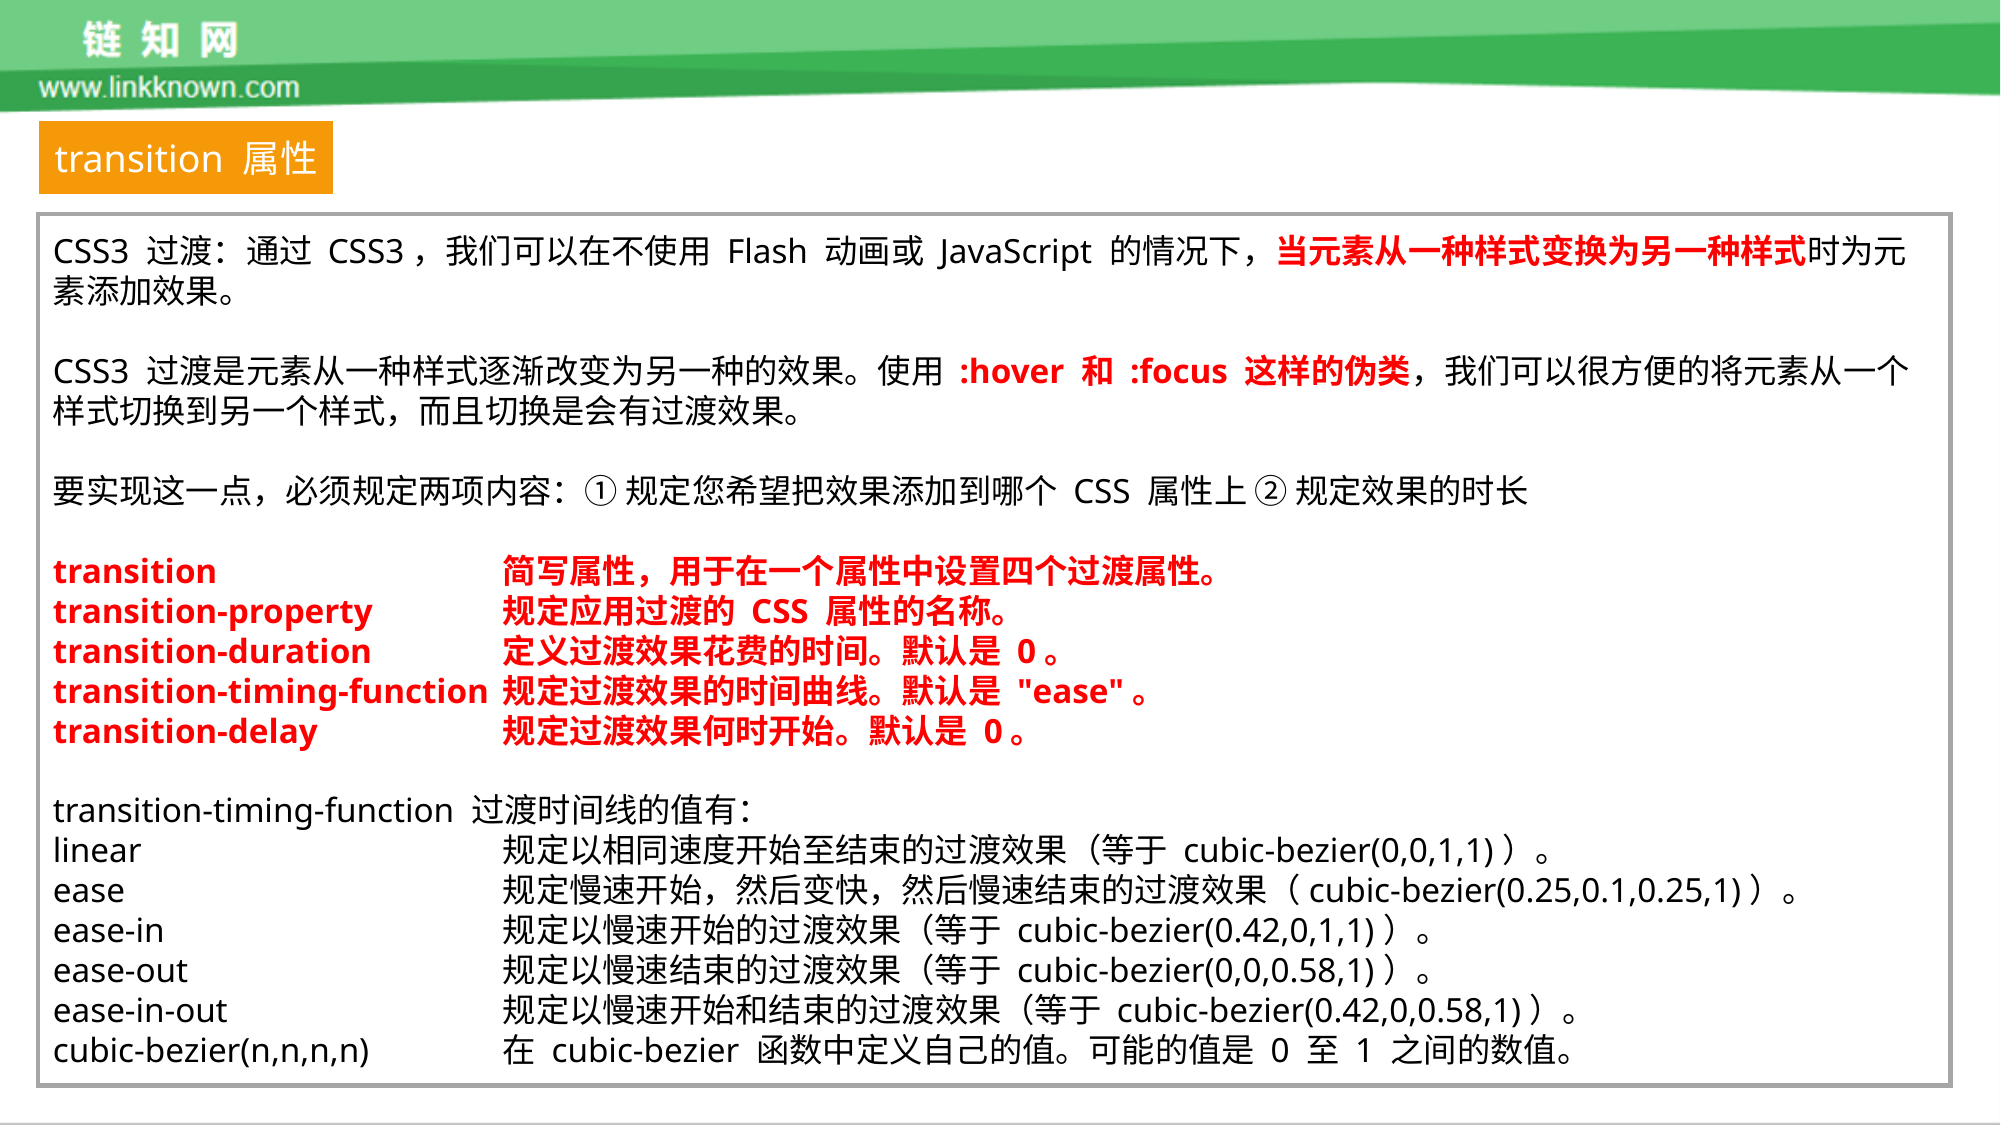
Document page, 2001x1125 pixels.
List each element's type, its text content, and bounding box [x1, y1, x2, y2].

text_box CSS3 过渡：通过 CSS3，我们可以在不使用 Flash 动画或 JavaScript 的情况下，当元素从一种样式变换为另一种样式时为元素添加效果。 CSS3 过渡是元素从一种样式逐渐改变为另一种的效果。使用 :hover 和 :focus 这样的伪类，我们可以很方便的将元素从一个样式切换到另一个样式，而且切换是会有过渡效果。 要实现这一点，必须规定两项内容：① 规定您希望把效果添加到哪个 CSS 属性上 ② 规定效果的时长 transition 简写属性，用于在一个属性中设置四个过渡属性。 transition-property 规定应用过渡的 CSS 属性的名称。 transition-duration 定义过渡效果花费的时间。默认是 0。 transition-timing-function 规定过渡效果的时间曲线。默认是 "ease"。 transition-delay 规定过渡效果何时开始。默认是 0。 transition-timing-function 过渡时间线的值有： linear 规定以相同速度开始至结束的过渡效果（等于 cubic-bezier(0,0,1,1)）。 ease 规定慢速开始，然后变快，然后慢速结束的过渡效果（cubic-bezier(0.25,0.1,0.25,1)）。 ease-in 规定以慢速开始的过渡效果（等于 cubic-bezier(0.42,0,1,1)）。 ease-out 规定以慢速结束的过渡效果（等于 cubic-bezier(0,0,0.58,1)）。 ease-in-out 规定以慢速开始和结束的过渡效果（等于 cubic-bezier(0.42,0,0.58,1)）。 cubic-bezier(n,n,n,n) 在 cubic-bezier 函数中定义自己的值。可能的值是 0 至 1 之间的数值。 [37, 213, 1951, 1087]
picture [0, 0, 2001, 1125]
text_box transition 属性 [37, 119, 335, 196]
